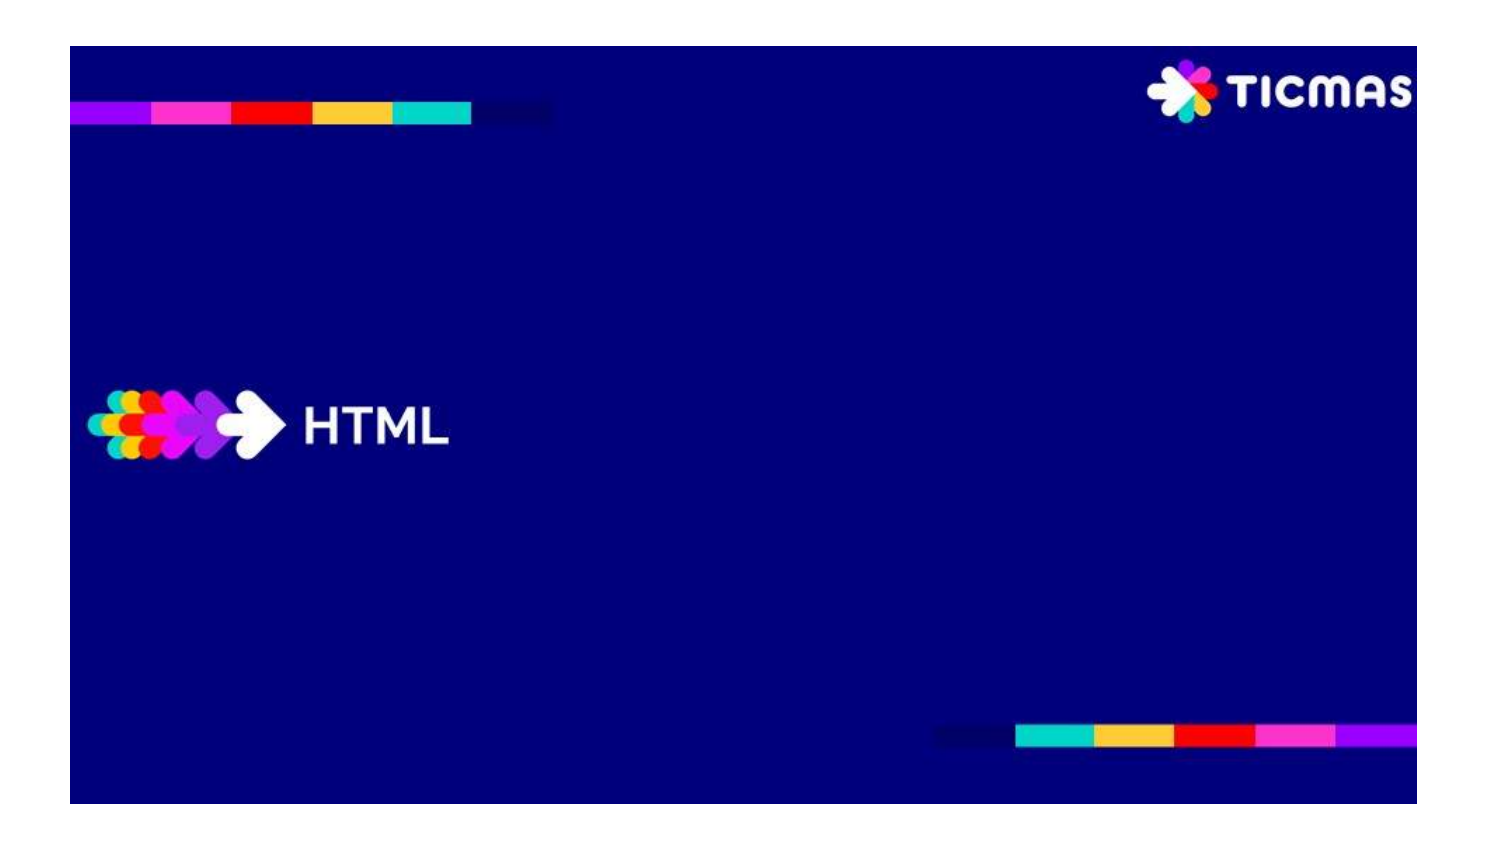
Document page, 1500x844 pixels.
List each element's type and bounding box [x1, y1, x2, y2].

picture [70, 46, 1417, 805]
